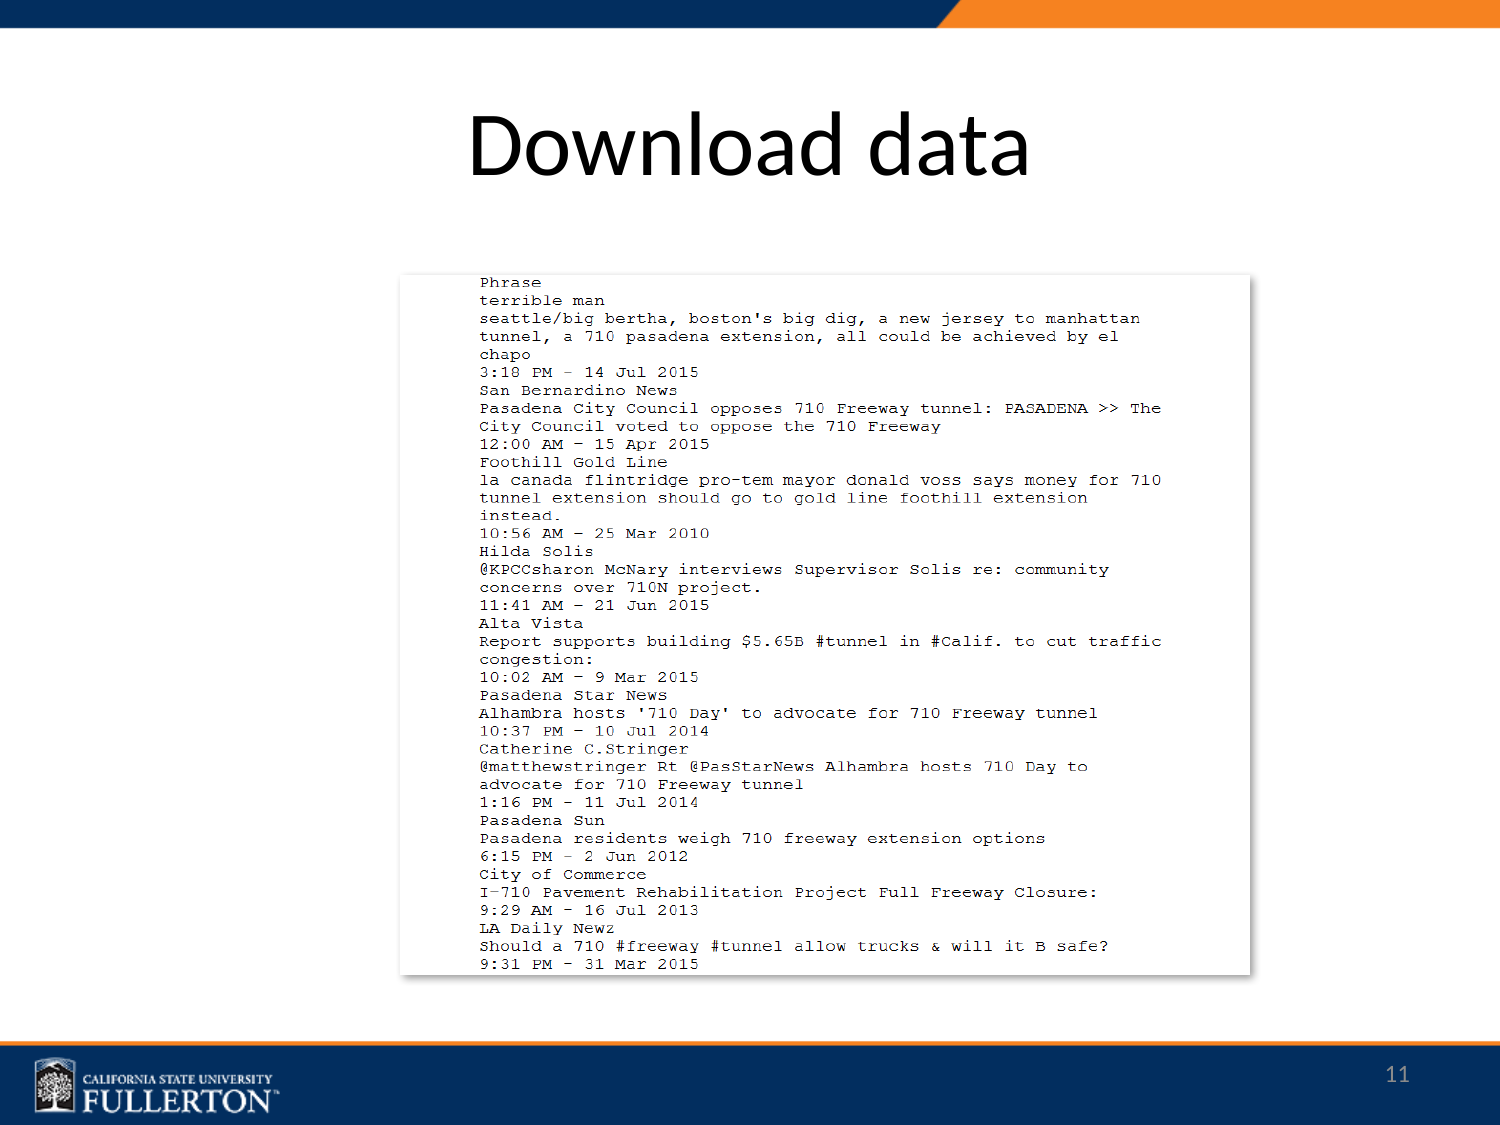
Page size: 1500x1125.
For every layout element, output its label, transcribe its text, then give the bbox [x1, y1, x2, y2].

picture [0, 0, 1500, 1125]
title Download data [75, 45, 1425, 233]
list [399, 274, 1251, 976]
slide_number 11 [1074, 1042, 1425, 1103]
